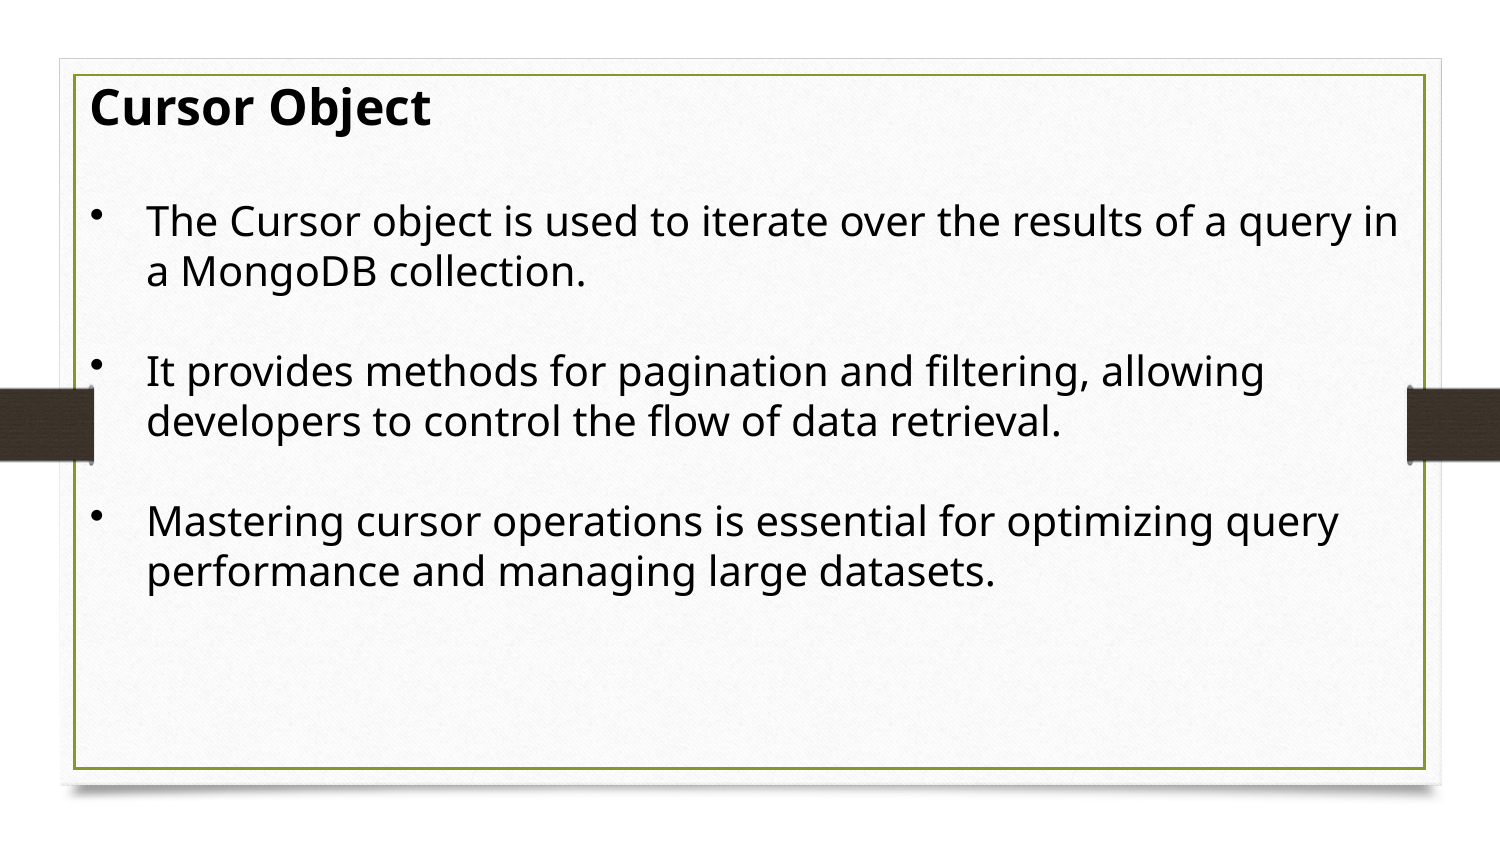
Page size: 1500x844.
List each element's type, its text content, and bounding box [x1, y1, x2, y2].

picture [0, 0, 1500, 844]
text_box Cursor Object [74, 37, 1425, 173]
text_box The Cursor object is used to iterate over the results of a query in a MongoDB collection. It provides methods for pagination and filtering, allowing developers to control the flow of data retrieval. Mastering cursor operations is essential for optimizing query performance and managing large datasets. [74, 187, 1425, 713]
